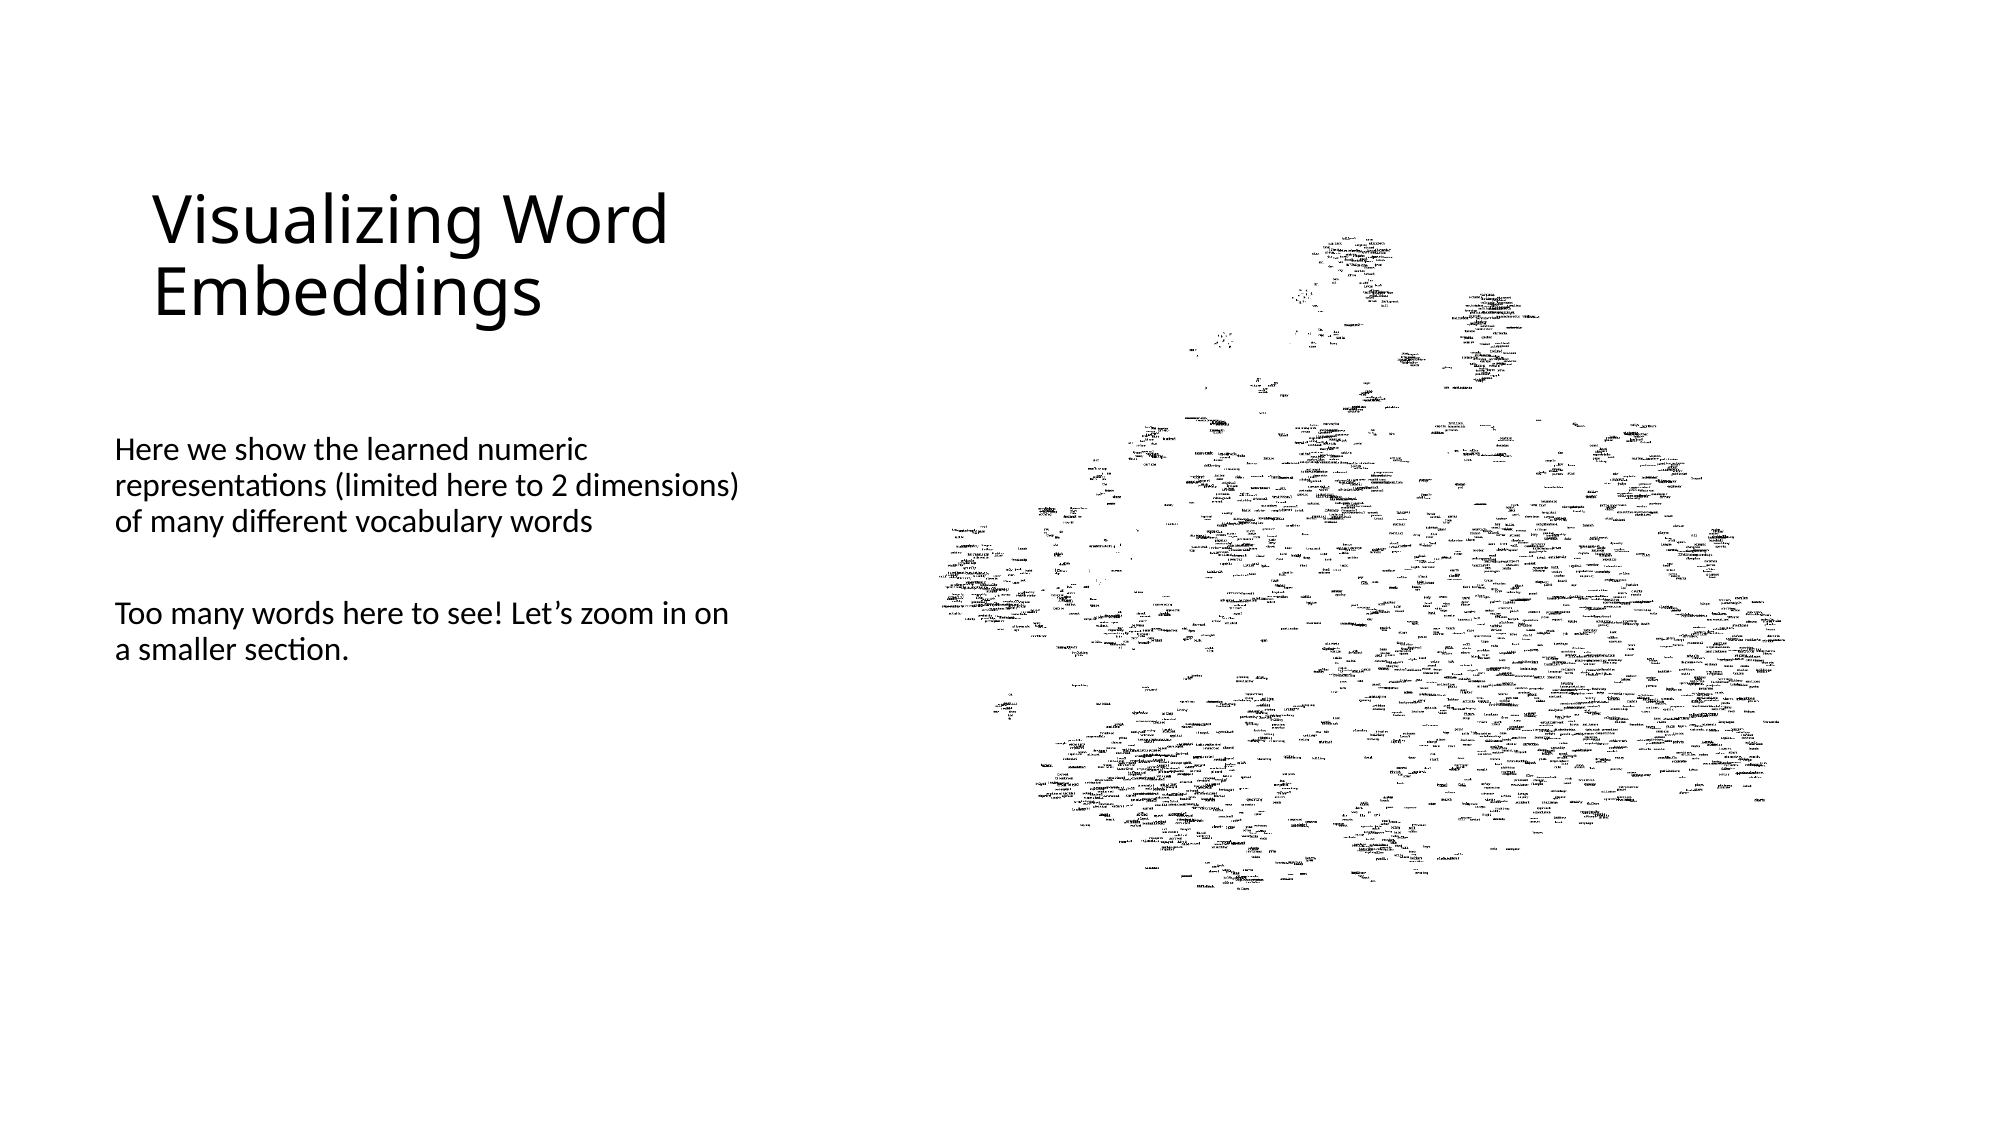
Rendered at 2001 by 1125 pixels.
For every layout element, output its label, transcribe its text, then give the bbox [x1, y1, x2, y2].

title Visualizing Word Embeddings [137, 75, 783, 338]
list Here we show the learned numeric representations (limited here to 2 dimensions) of many different vocabulary words Too many words here to see! Let’s zoom in on a smaller section. [99, 306, 758, 1005]
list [886, 193, 1827, 930]
